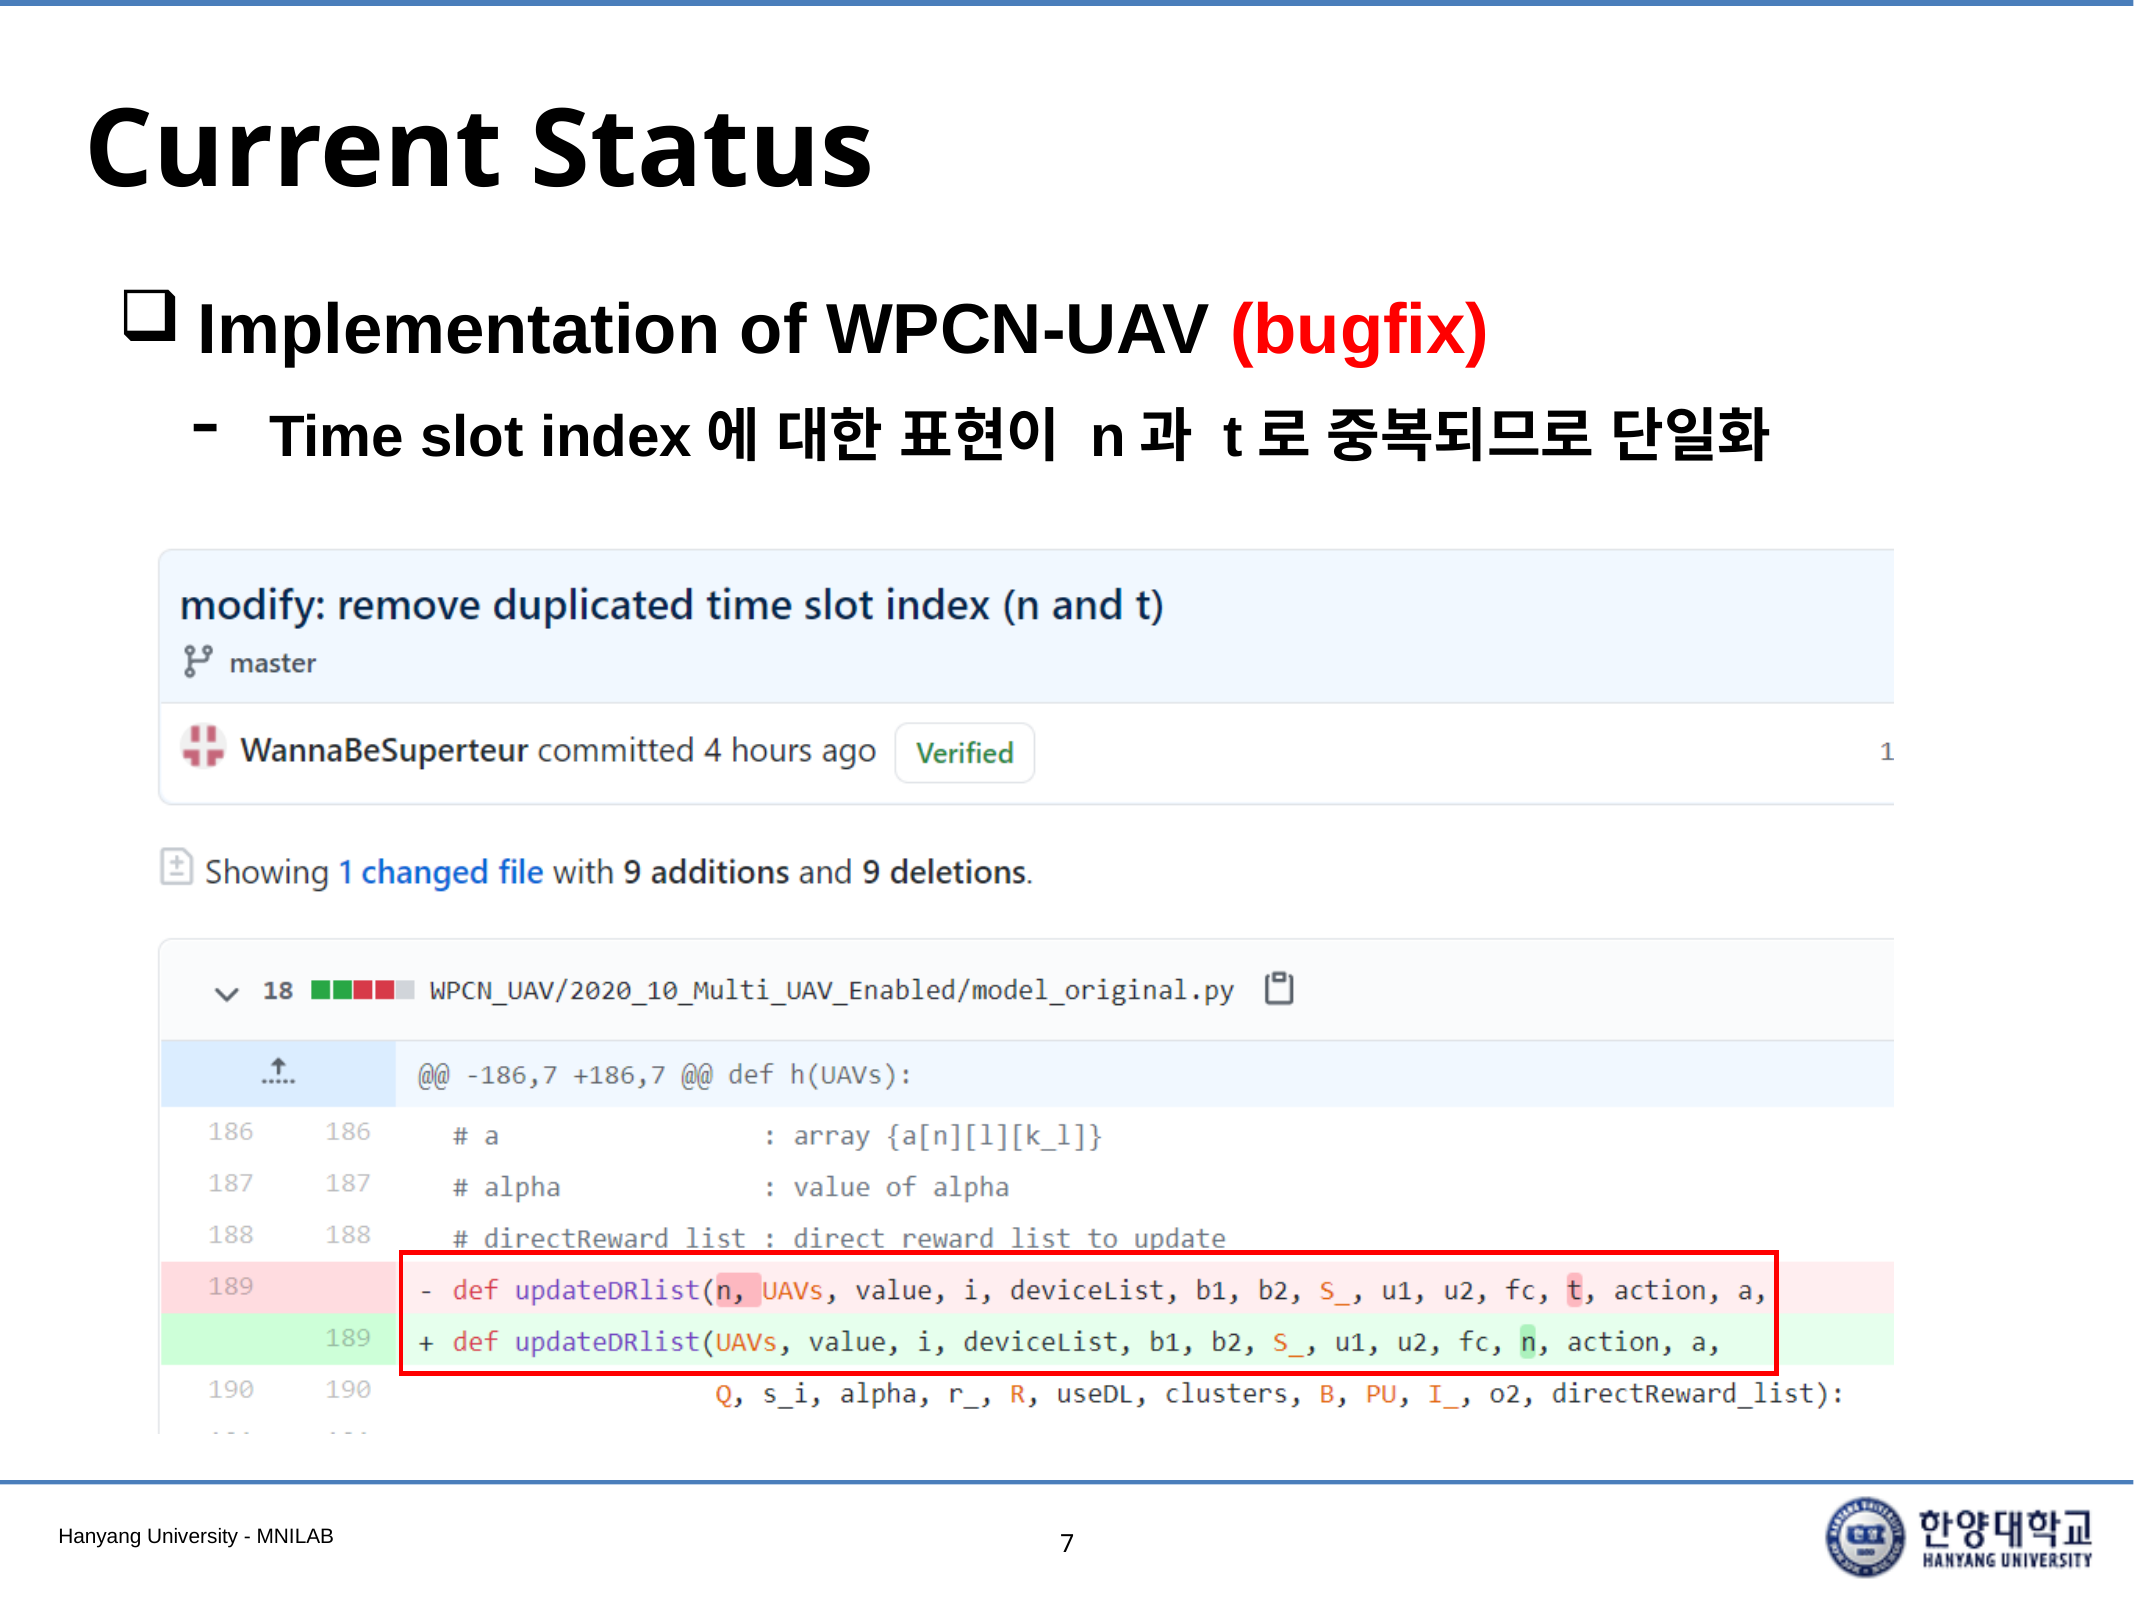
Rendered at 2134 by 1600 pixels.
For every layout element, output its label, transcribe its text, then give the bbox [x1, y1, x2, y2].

list Implementation of WPCN-UAV (bugfix) Time slot index에 대한 표현이 n과 t로 중복되므로 단일화 [109, 256, 2113, 583]
picture [1797, 1495, 2128, 1581]
picture [138, 546, 1894, 1435]
slide_number 7 [1037, 1518, 1098, 1567]
title Current Status [75, 41, 2058, 245]
